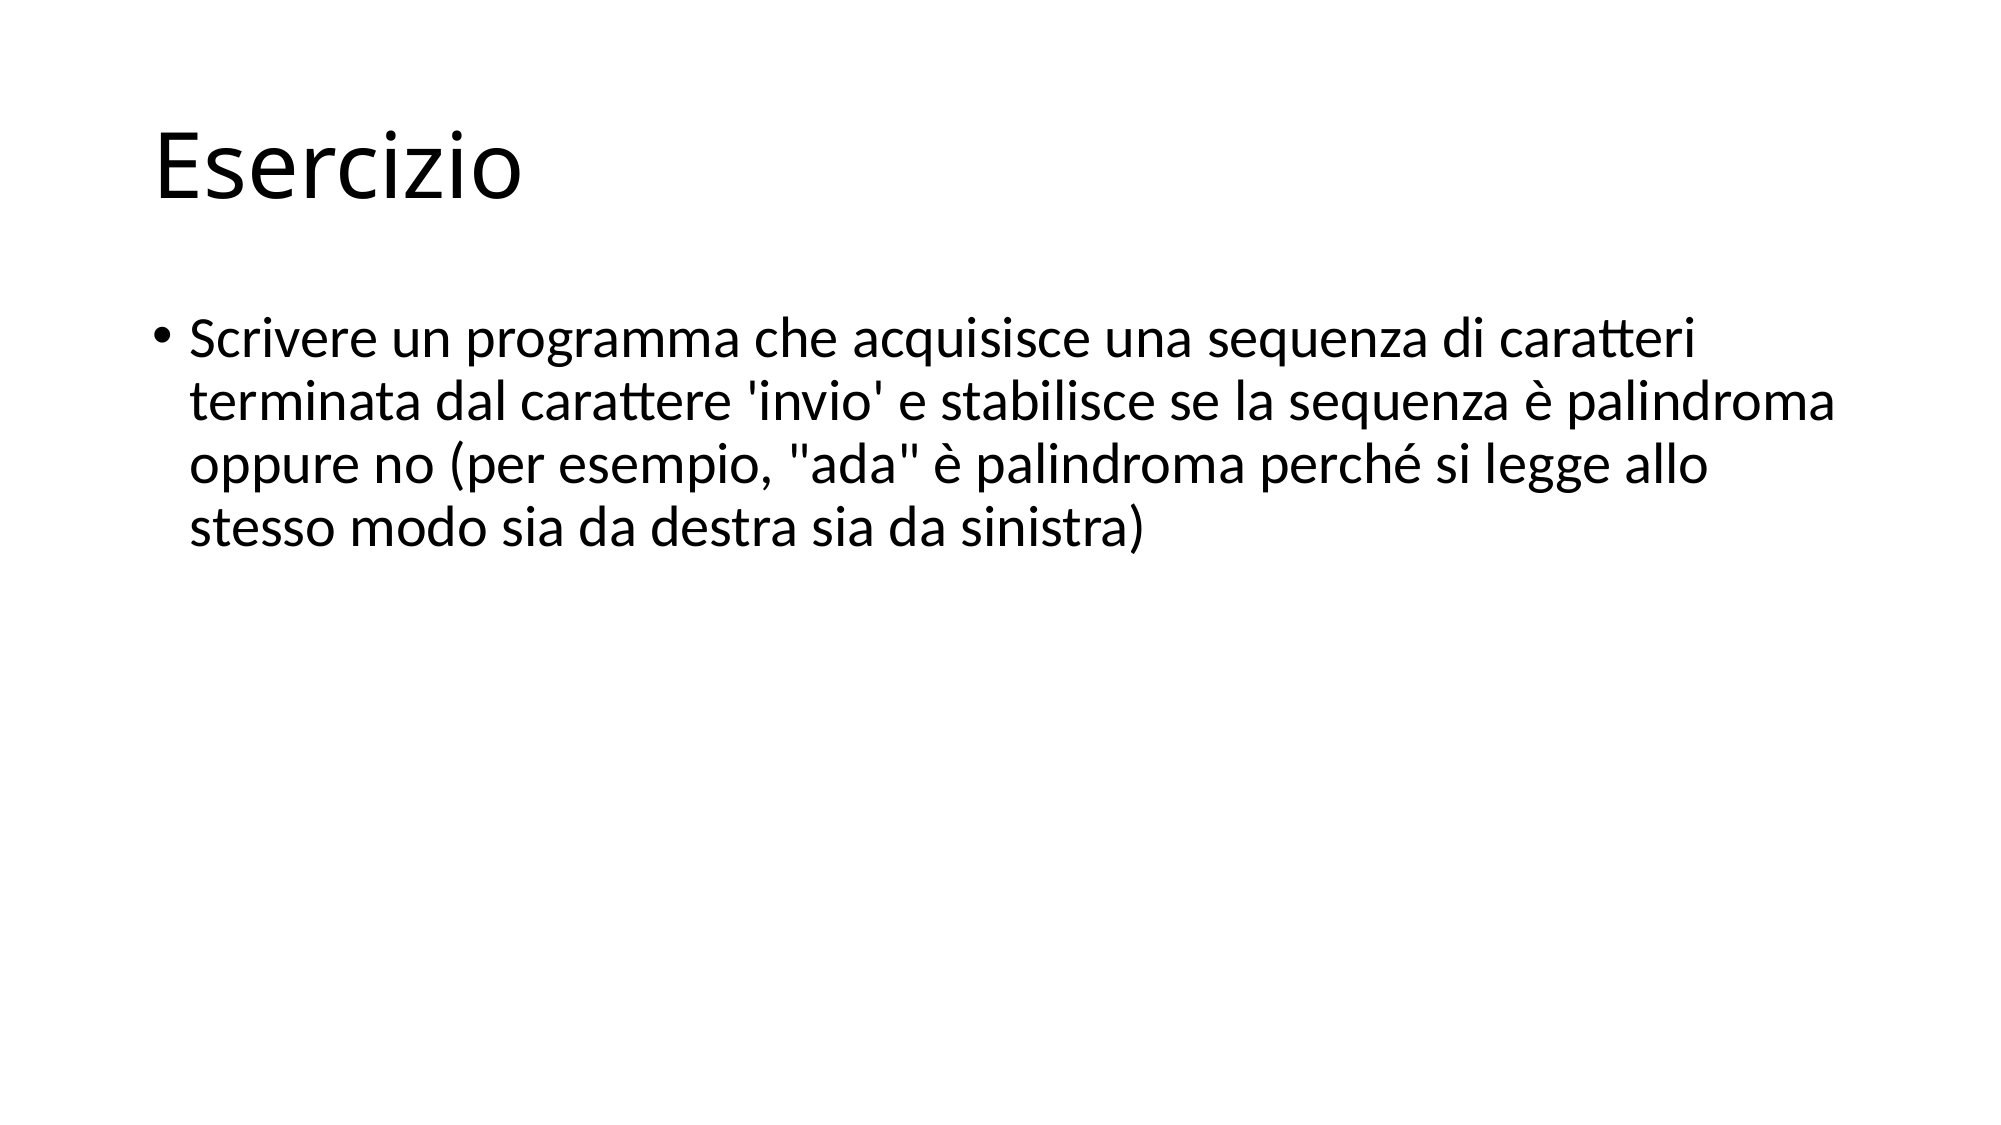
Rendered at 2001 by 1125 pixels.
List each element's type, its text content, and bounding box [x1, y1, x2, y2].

title Esercizio [137, 59, 1863, 278]
list Scrivere un programma che acquisisce una sequenza di caratteri terminata dal carattere 'invio' e stabilisce se la sequenza è palindroma oppure no (per esempio, "ada" è palindroma perché si legge allo stesso modo sia da destra sia da sinistra) [137, 299, 1863, 1014]
